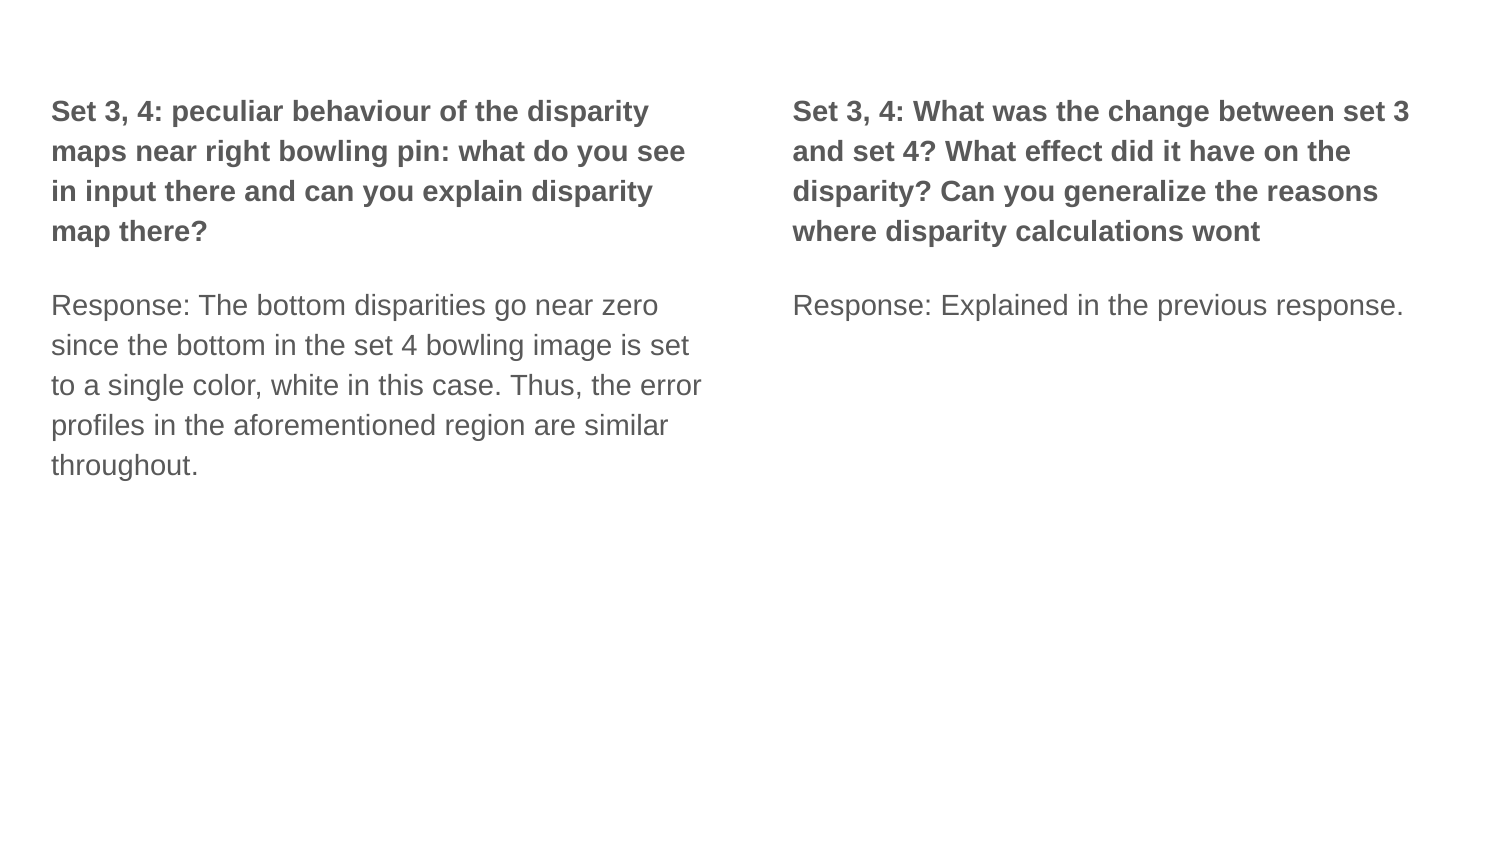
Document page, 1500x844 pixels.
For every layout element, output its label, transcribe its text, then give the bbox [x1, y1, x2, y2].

list Set 3, 4: What was the change between set 3 and set 4? What effect did it have on the disparity? Can you generalize the reasons where disparity calculations wont Response: Explained in the previous response. [792, 71, 1449, 750]
list Set 3, 4: peculiar behaviour of the disparity maps near right bowling pin: what do you see in input there and can you explain disparity map there? Response: The bottom disparities go near zero since the bottom in the set 4 bowling image is set to a single color, white in this case. Thus, the error profiles in the aforementioned region are similar throughout. [51, 71, 708, 750]
